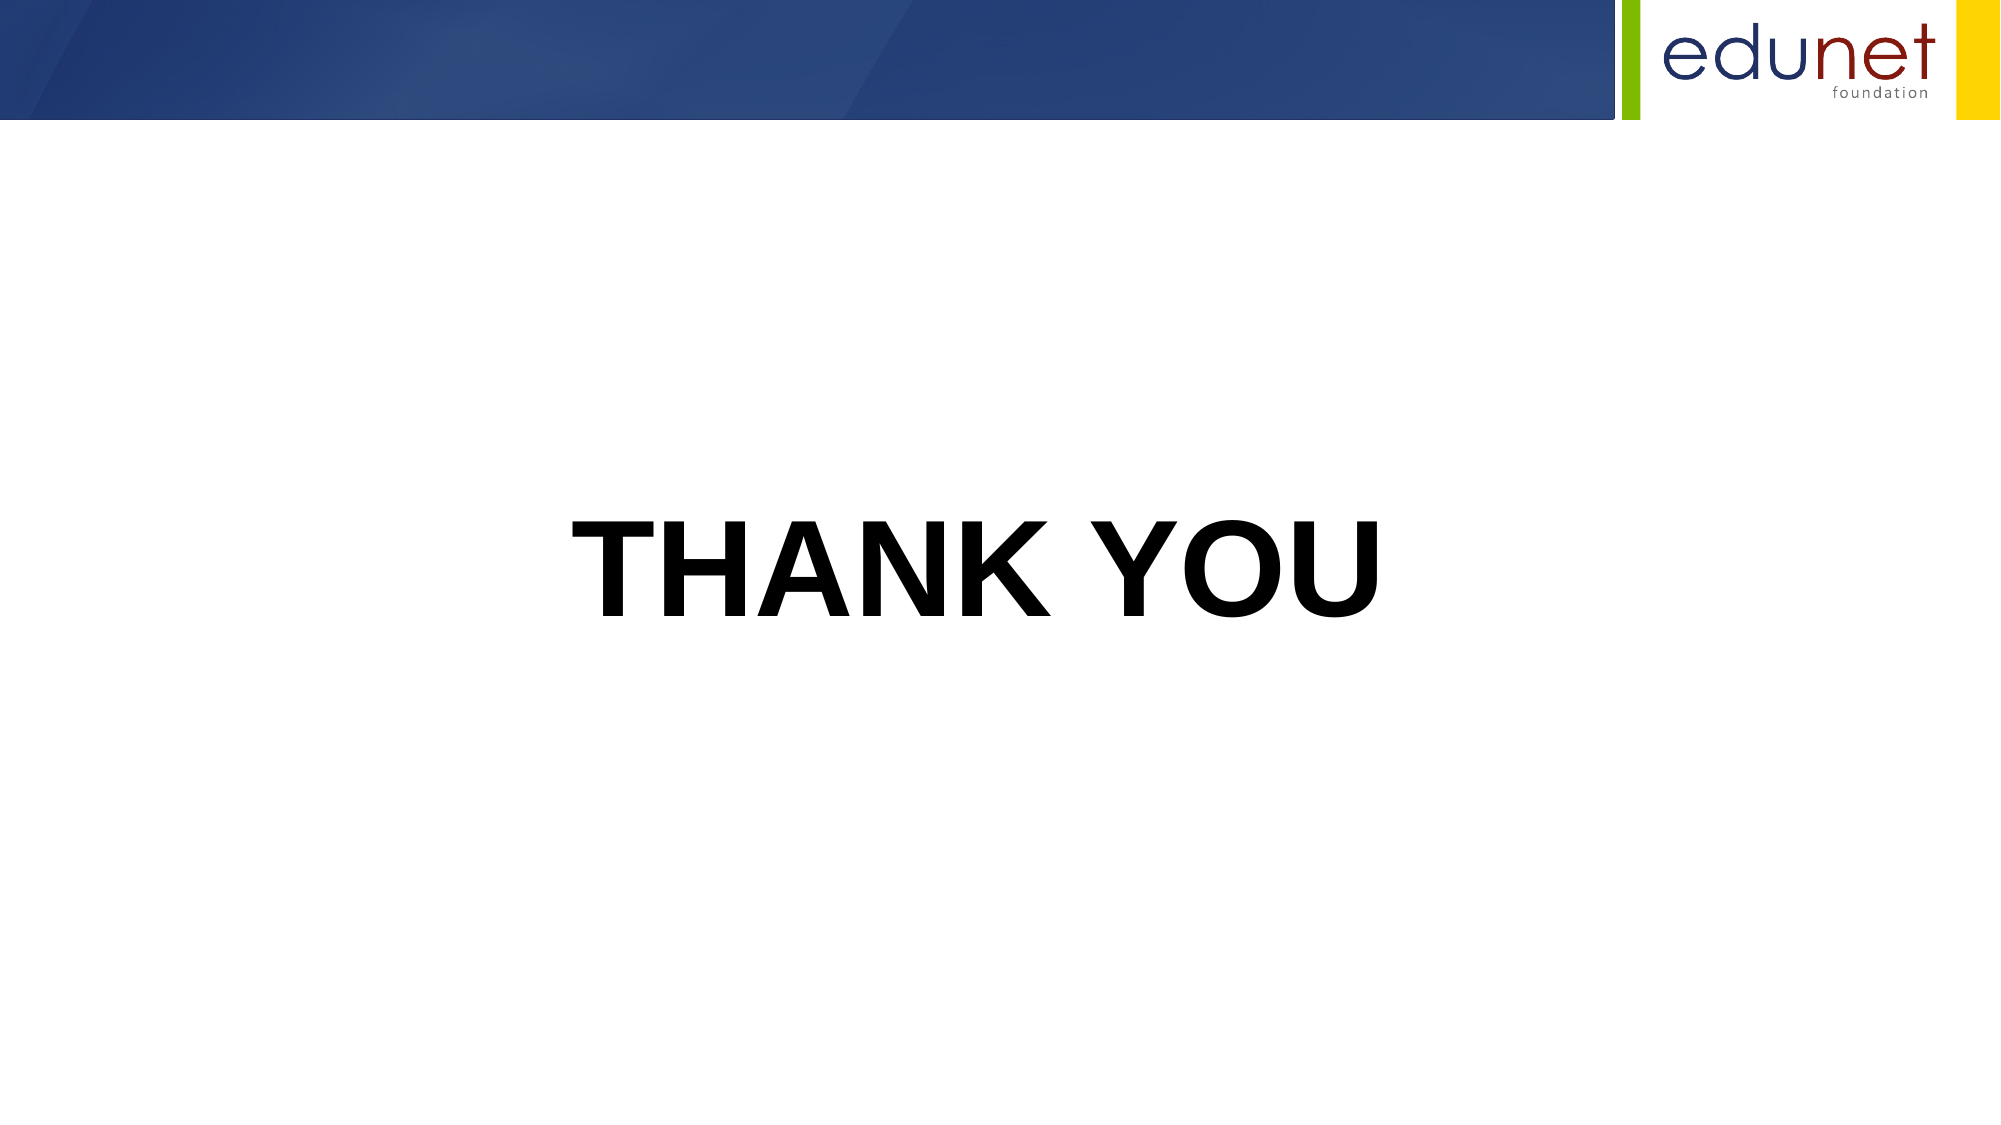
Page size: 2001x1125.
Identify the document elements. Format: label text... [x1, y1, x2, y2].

text_box THANK YOU [557, 471, 1439, 652]
picture [1652, 12, 1948, 108]
